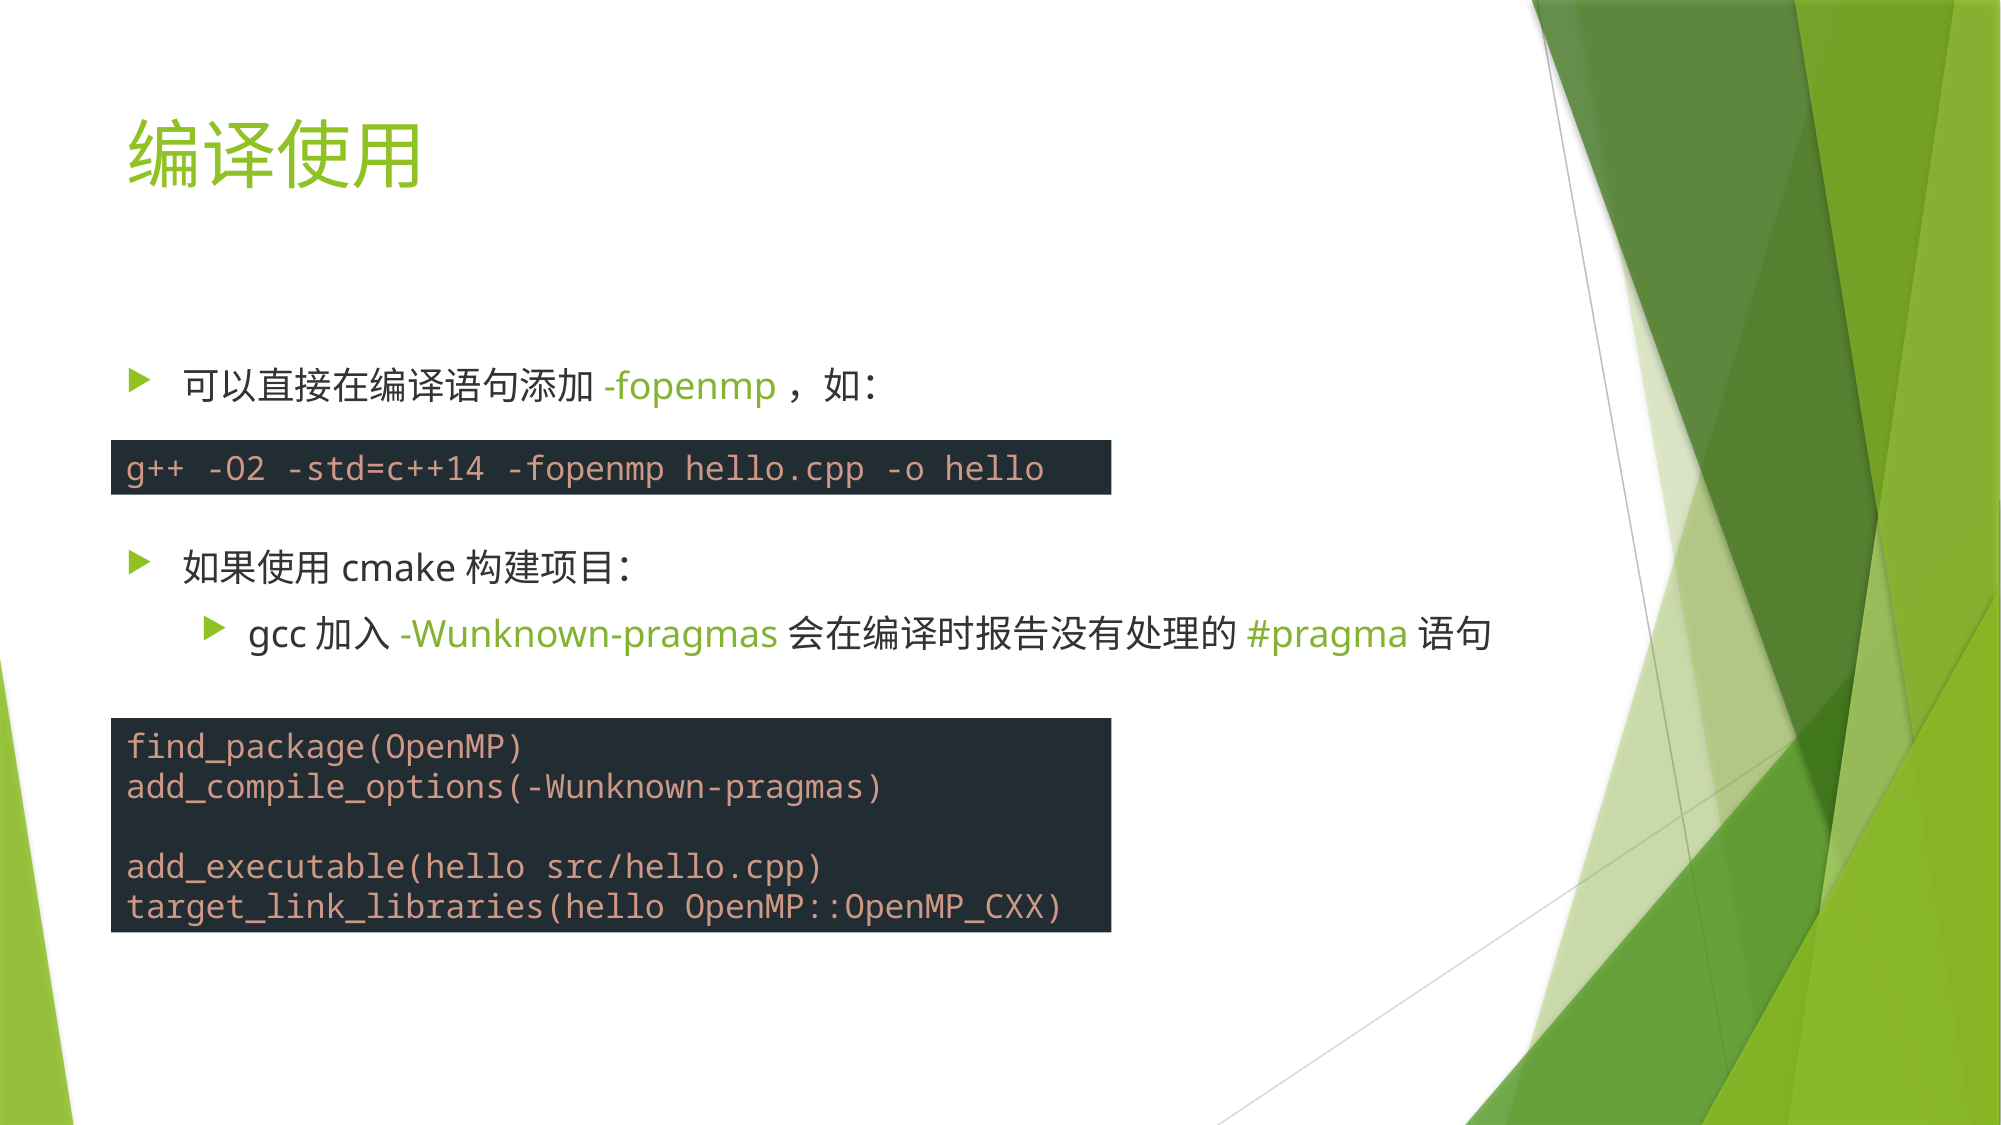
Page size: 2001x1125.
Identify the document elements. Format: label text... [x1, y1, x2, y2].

text_box g++ -O2 -std=c++14 -fopenmp hello.cpp -o hello [111, 440, 1112, 495]
text_box find_package(OpenMP) add_compile_options(-Wunknown-pragmas) add_executable(hello src/hello.cpp) target_link_libraries(hello OpenMP::OpenMP_CXX) [111, 718, 1112, 933]
title 编译使用 [111, 99, 1522, 317]
text_box 如果使用cmake构建项目： gcc加入-Wunknown-pragmas会在编译时报告没有处理的#pragma语句 [111, 536, 1522, 693]
list 可以直接在编译语句添加-fopenmp，如： [111, 354, 1522, 511]
